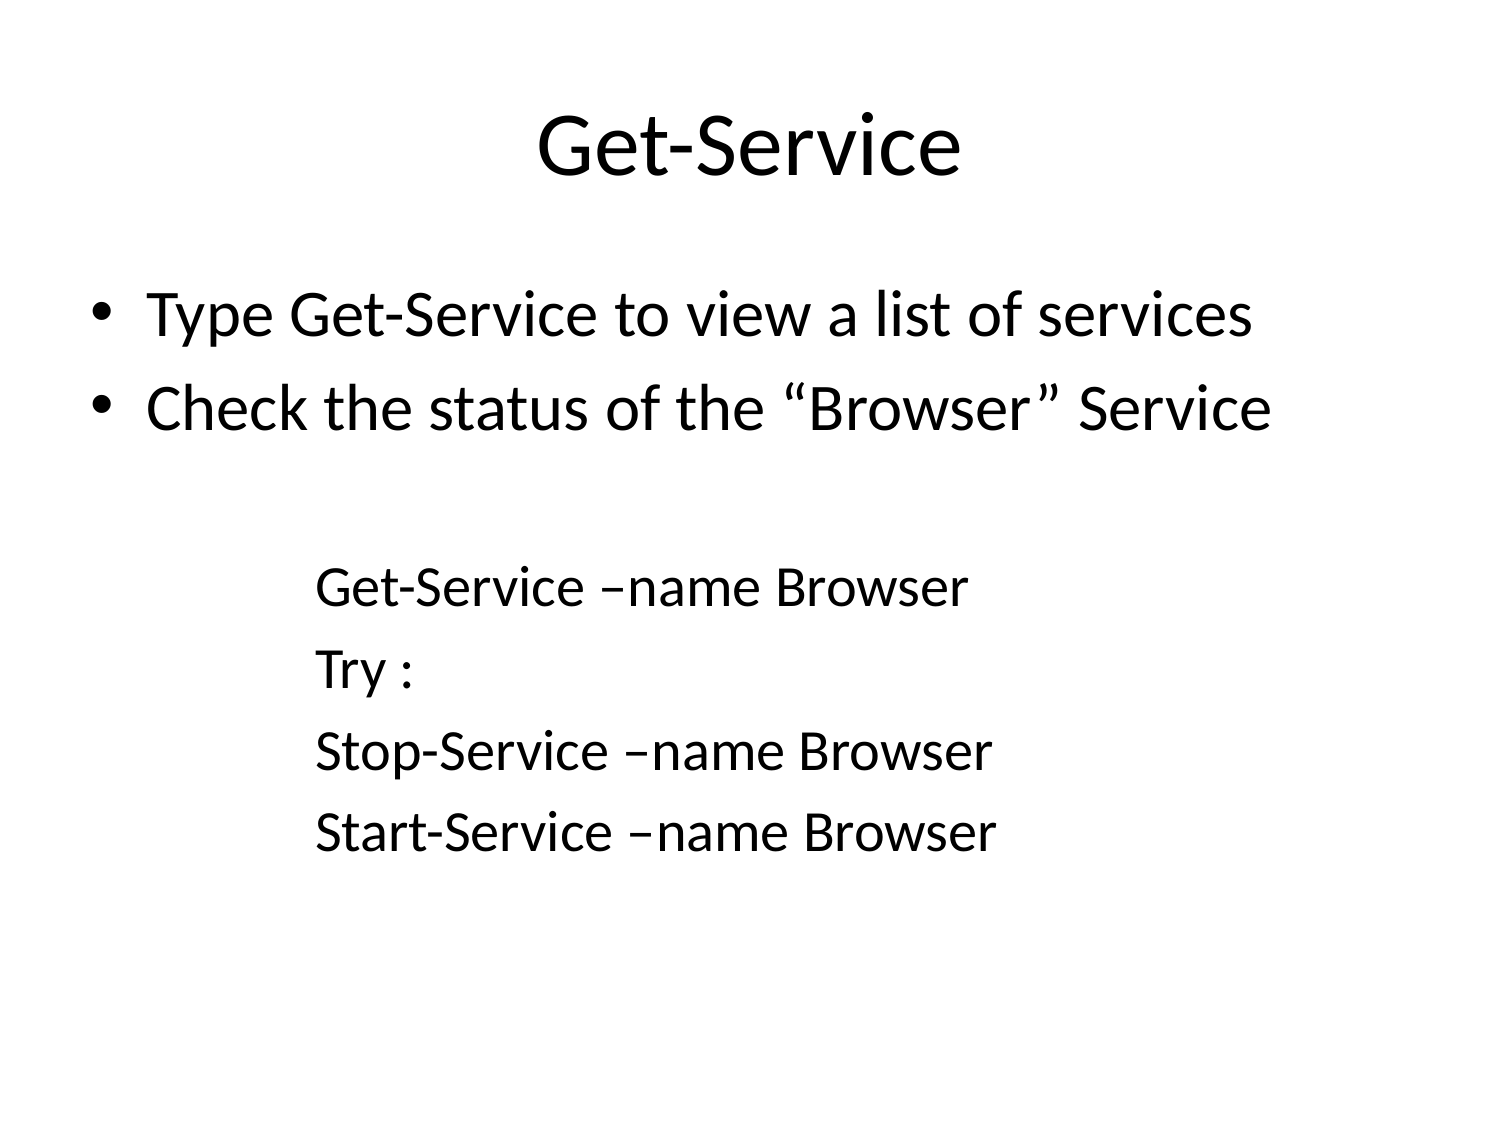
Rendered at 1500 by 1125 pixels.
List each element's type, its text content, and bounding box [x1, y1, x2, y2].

list Type Get-Service to view a list of services Check the status of the “Browser” Service Get-Service –name Browser Try : Stop-Service –name Browser Start-Service –name Browser [75, 262, 1425, 1005]
title Get-Service [75, 45, 1425, 233]
